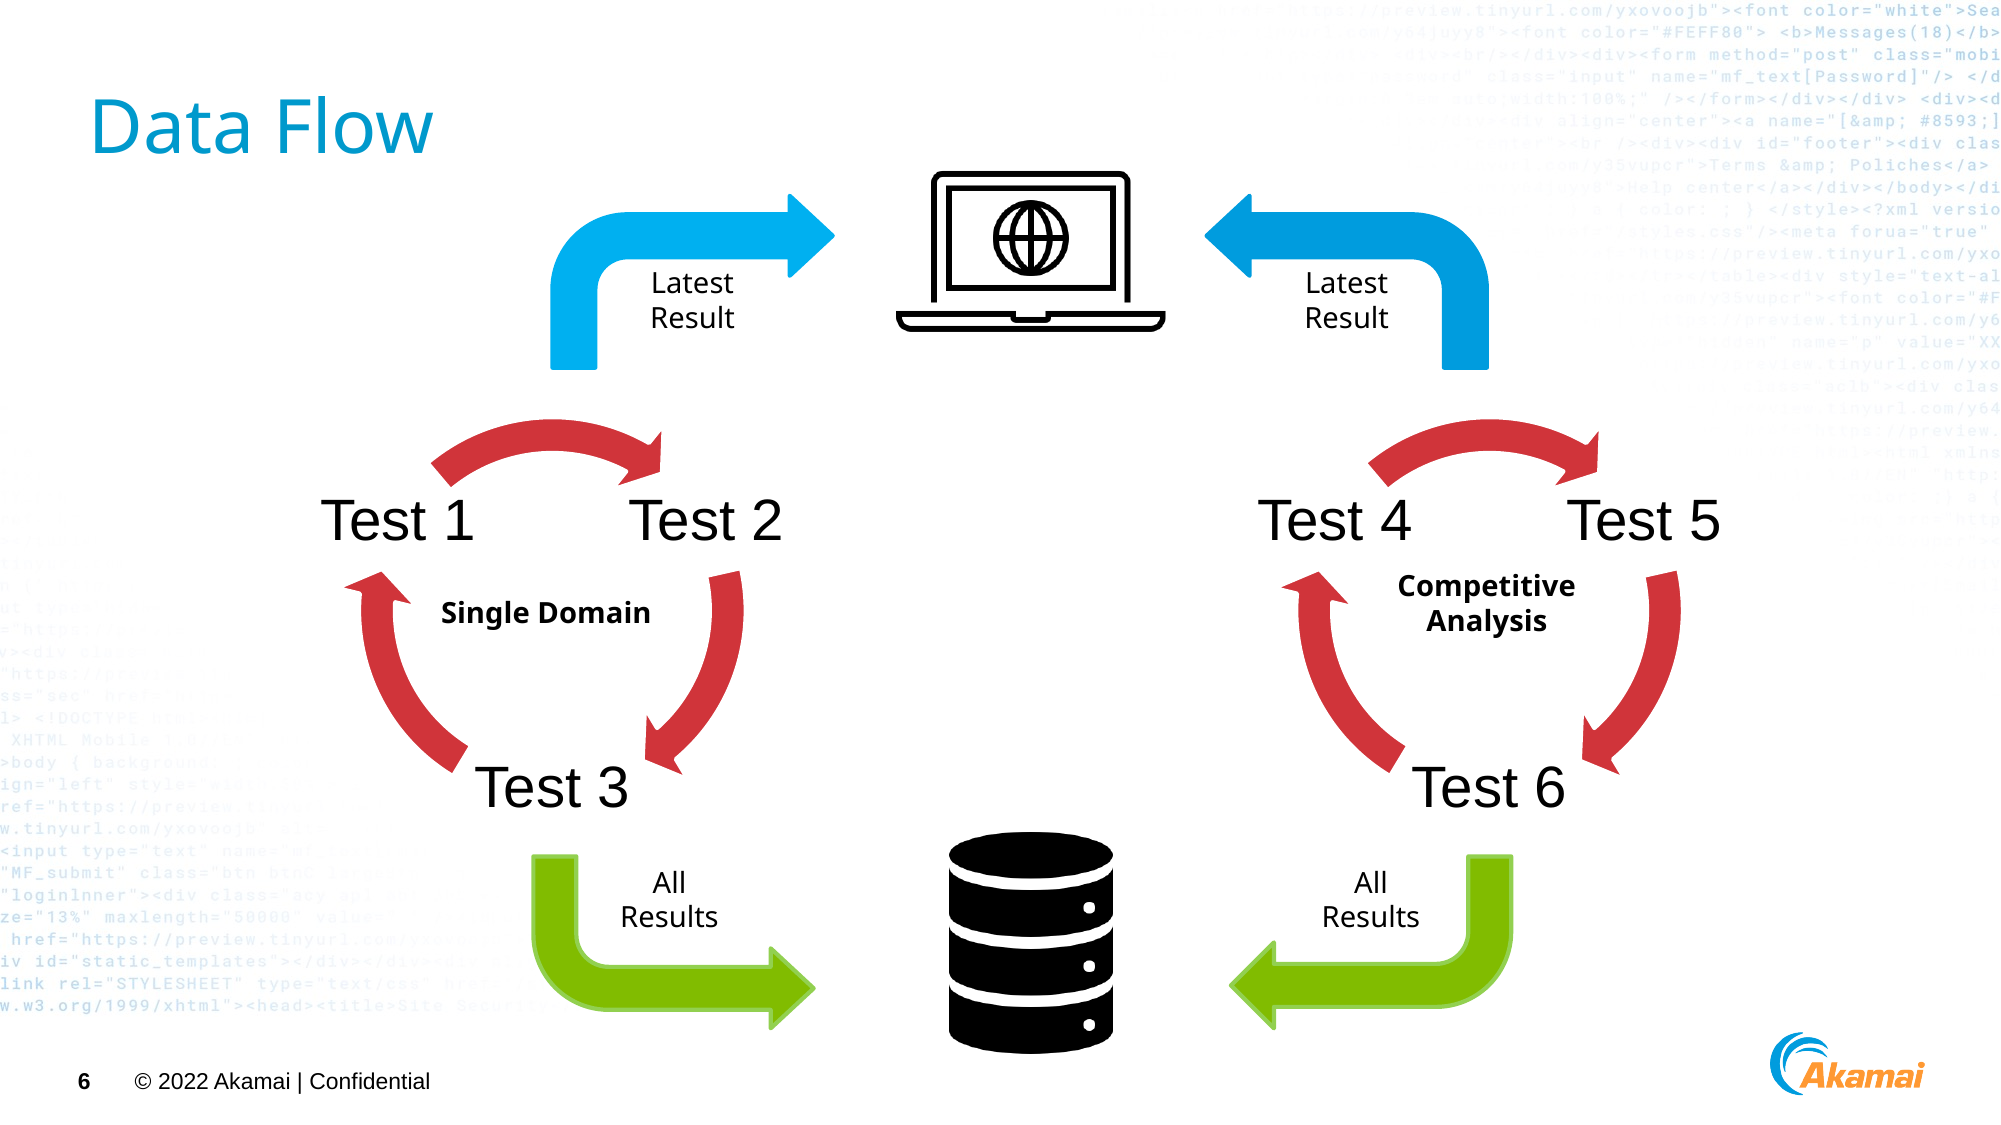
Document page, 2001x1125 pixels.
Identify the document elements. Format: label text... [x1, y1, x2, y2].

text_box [169, 367, 936, 856]
text_box [531, 863, 816, 1031]
picture [1760, 1024, 1930, 1101]
text_box All Results [605, 863, 734, 942]
text_box Latest Result [550, 193, 835, 366]
title Data Flow [88, 88, 436, 174]
picture [0, 0, 2000, 1083]
text_box [1228, 863, 1514, 1031]
text_box All Results [1306, 863, 1436, 942]
text_box Latest Result [1204, 193, 1489, 366]
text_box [1106, 367, 1873, 856]
